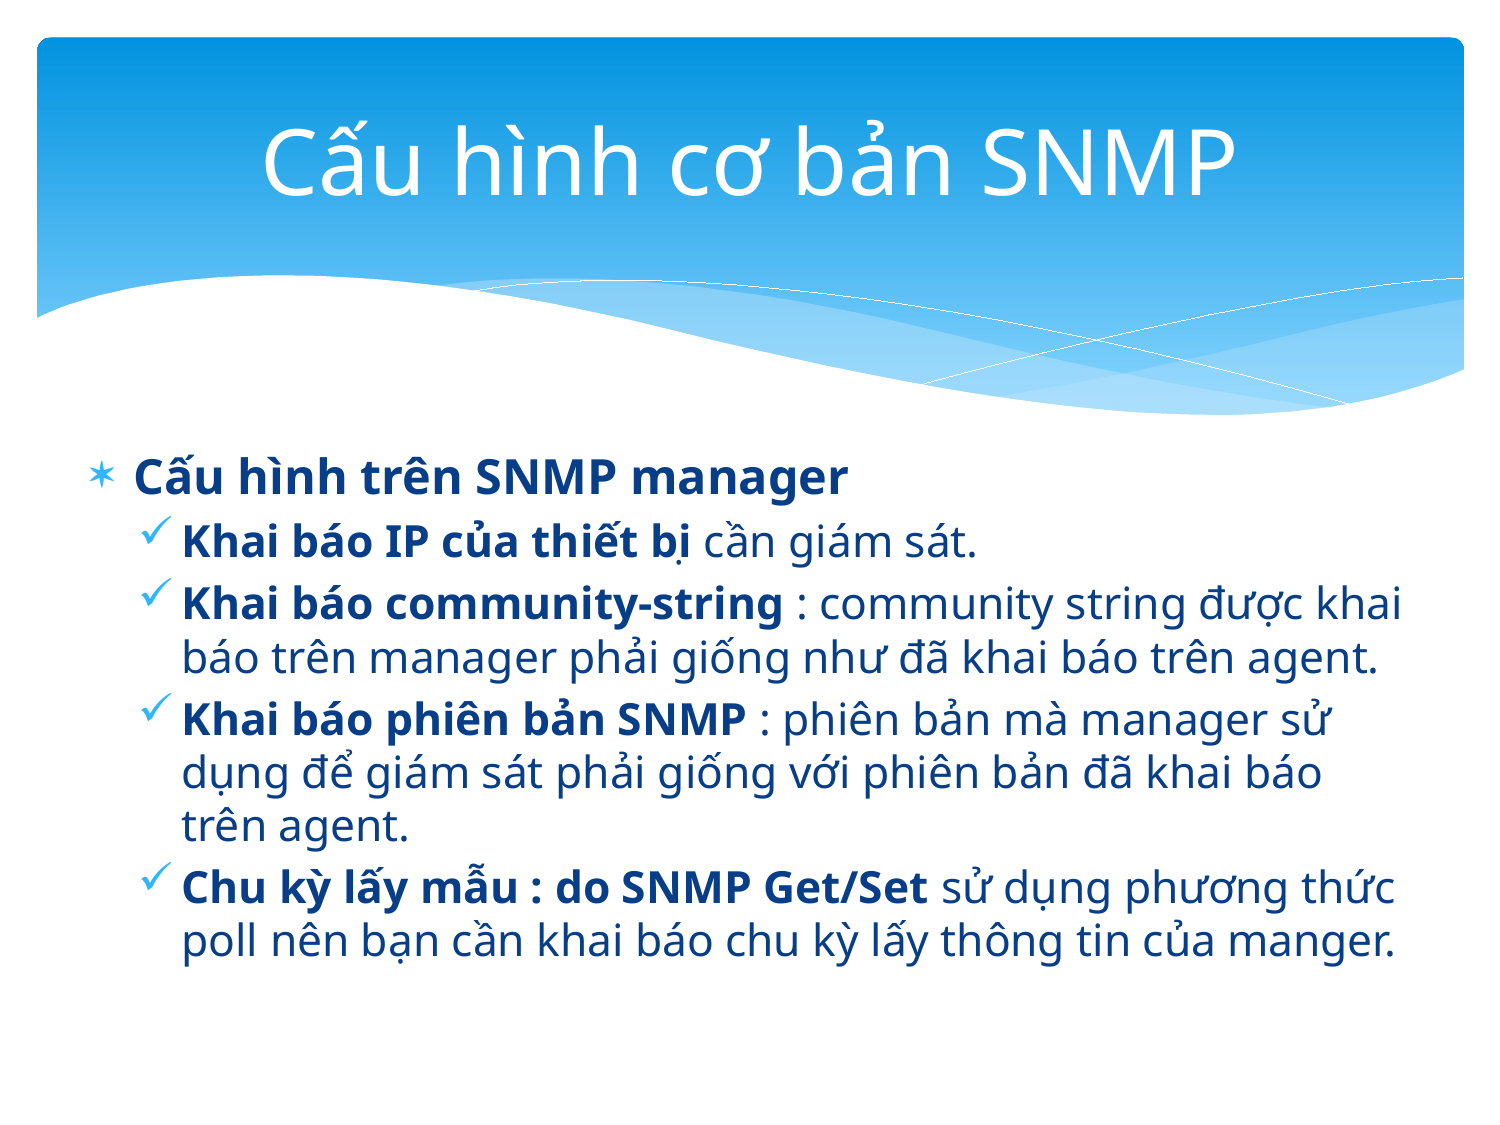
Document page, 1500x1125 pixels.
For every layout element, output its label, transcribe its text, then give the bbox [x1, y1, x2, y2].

title Cấu hình cơ bản SNMP [75, 55, 1425, 261]
list Cấu hình trên SNMP manager Khai báo IP của thiết bị cần giám sát. Khai báo community-string : community string được khai báo trên manager phải giống như đã khai báo trên agent. Khai báo phiên bản SNMP : phiên bản mà manager sử dụng để giám sát phải giống với phiên bản đã khai báo trên agent. Chu kỳ lấy mẫu : do SNMP Get/Set sử dụng phương thức poll nên bạn cần khai báo chu kỳ lấy thông tin của manger. [75, 438, 1425, 1083]
